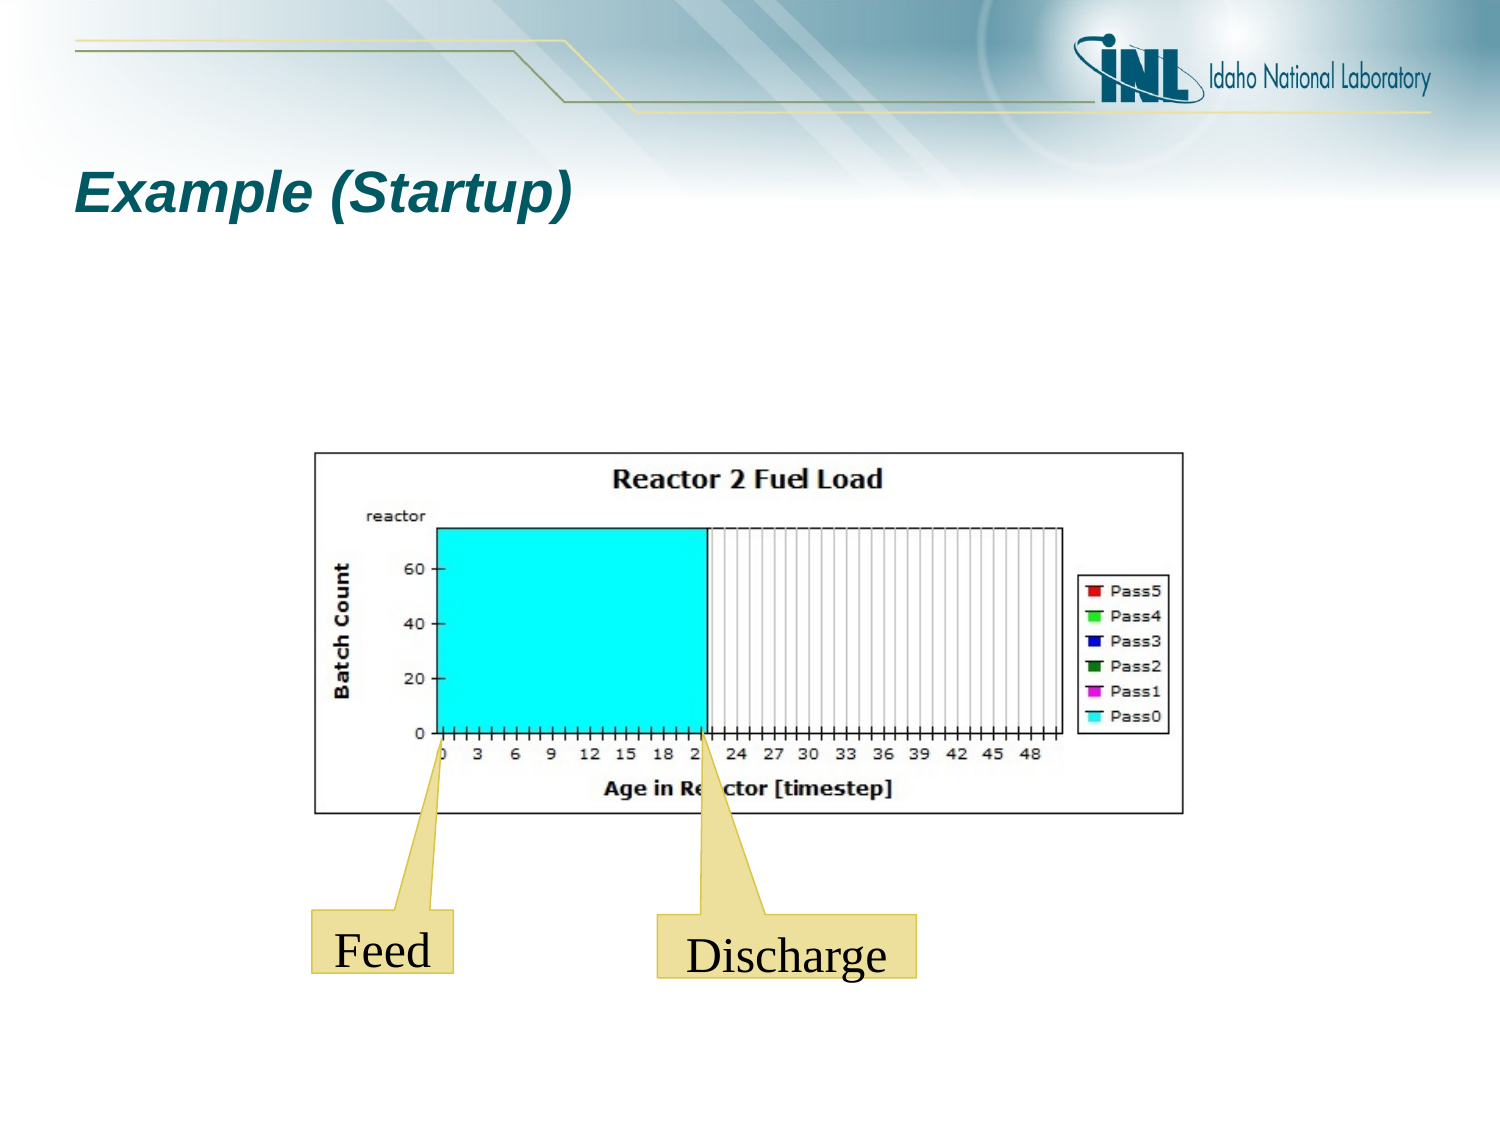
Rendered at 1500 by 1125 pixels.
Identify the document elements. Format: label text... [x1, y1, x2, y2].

picture [0, 0, 1500, 202]
text_box Discharge [657, 825, 917, 978]
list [312, 451, 1187, 816]
title Example (Startup) [74, 164, 1425, 227]
text_box Feed [311, 825, 454, 974]
